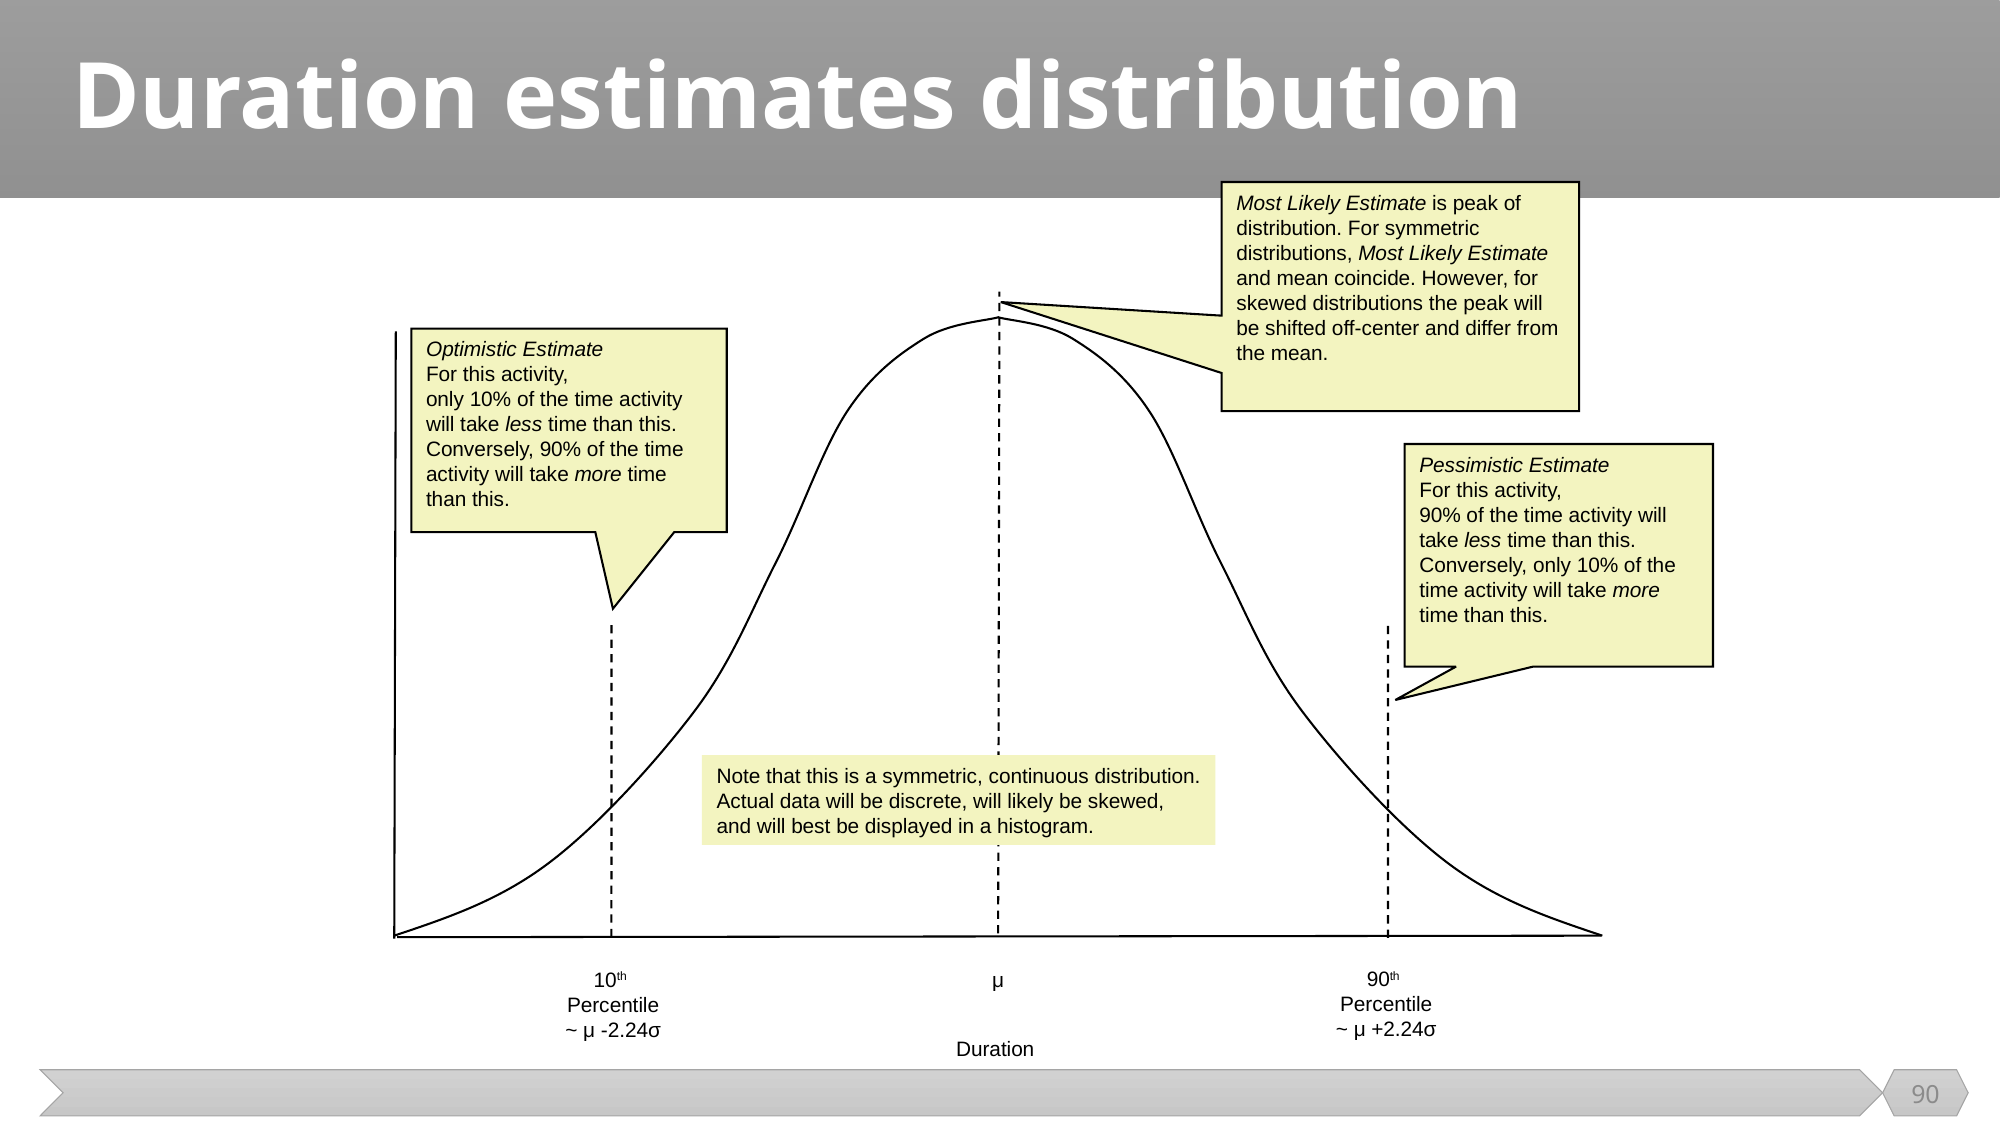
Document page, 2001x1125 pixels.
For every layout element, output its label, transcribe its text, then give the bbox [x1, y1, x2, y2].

text_box 90th Percentile ~ μ +2.24σ [1321, 958, 1452, 1049]
slide_number 90 [1882, 1065, 1969, 1125]
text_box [394, 317, 1603, 936]
title Duration estimates distribution [56, 0, 1969, 199]
text_box Duration [941, 1028, 1050, 1069]
text_box 10th Percentile ~ μ -2.24σ [550, 958, 676, 1049]
text_box Pessimistic Estimate For this activity, 90% of the time activity will take less time than this. Conversely, only 10% of the time activity will take more time than this. [1603, 443, 1714, 667]
text_box μ [969, 959, 1027, 999]
text_box Most Likely Estimate is peak of distribution. For symmetric distributions, Most Likely Estimate and mean coincide. However, for skewed distributions the peak will be shifted off-center and differ from the mean. [1000, 182, 1580, 317]
